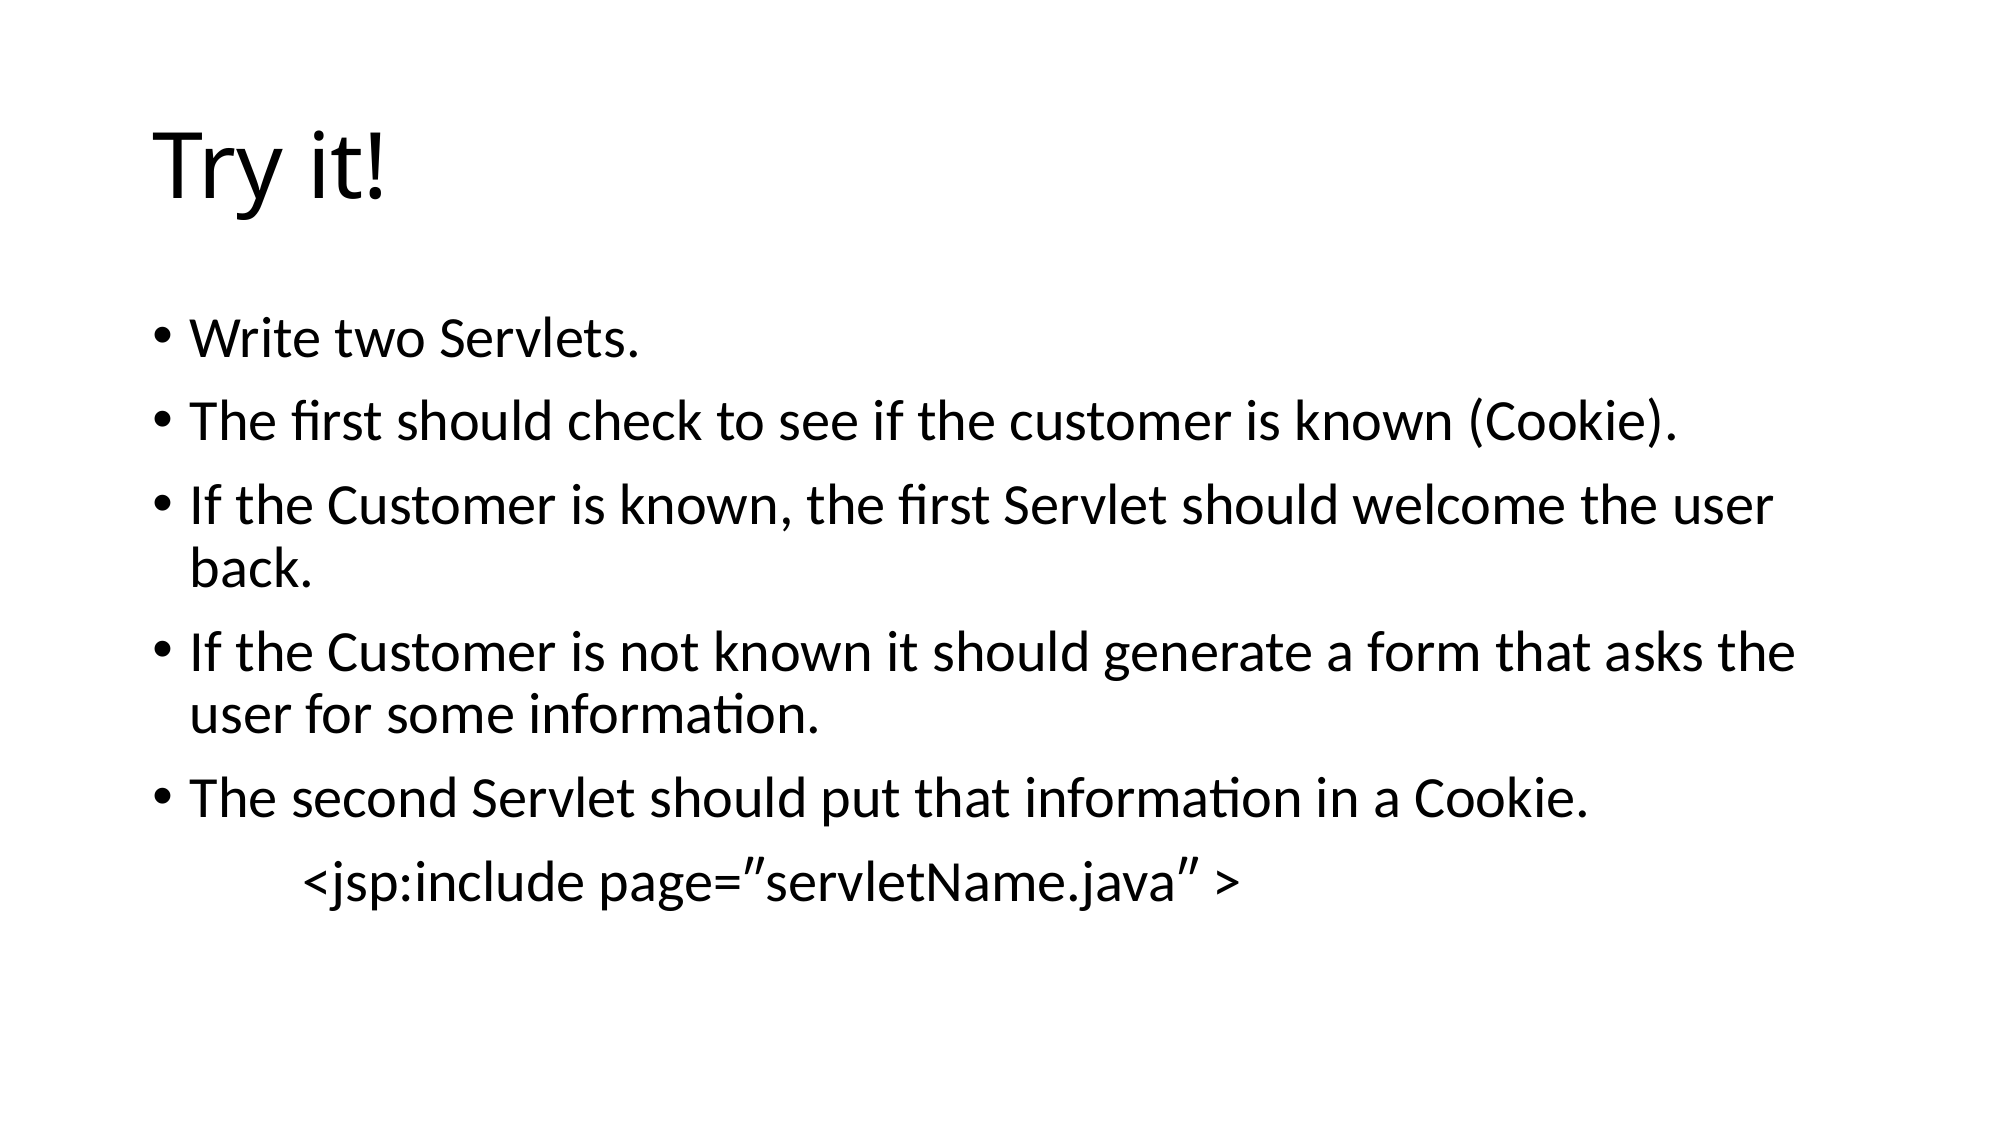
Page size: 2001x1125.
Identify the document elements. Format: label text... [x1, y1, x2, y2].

title Try it! [137, 59, 1863, 278]
list Write two Servlets. The first should check to see if the customer is known (Cookie). If the Customer is known, the first Servlet should welcome the user back. If the Customer is not known it should generate a form that asks the user for some information. The second Servlet should put that information in a Cookie. <jsp:include page=″servletName.java″ > [137, 299, 1863, 1014]
